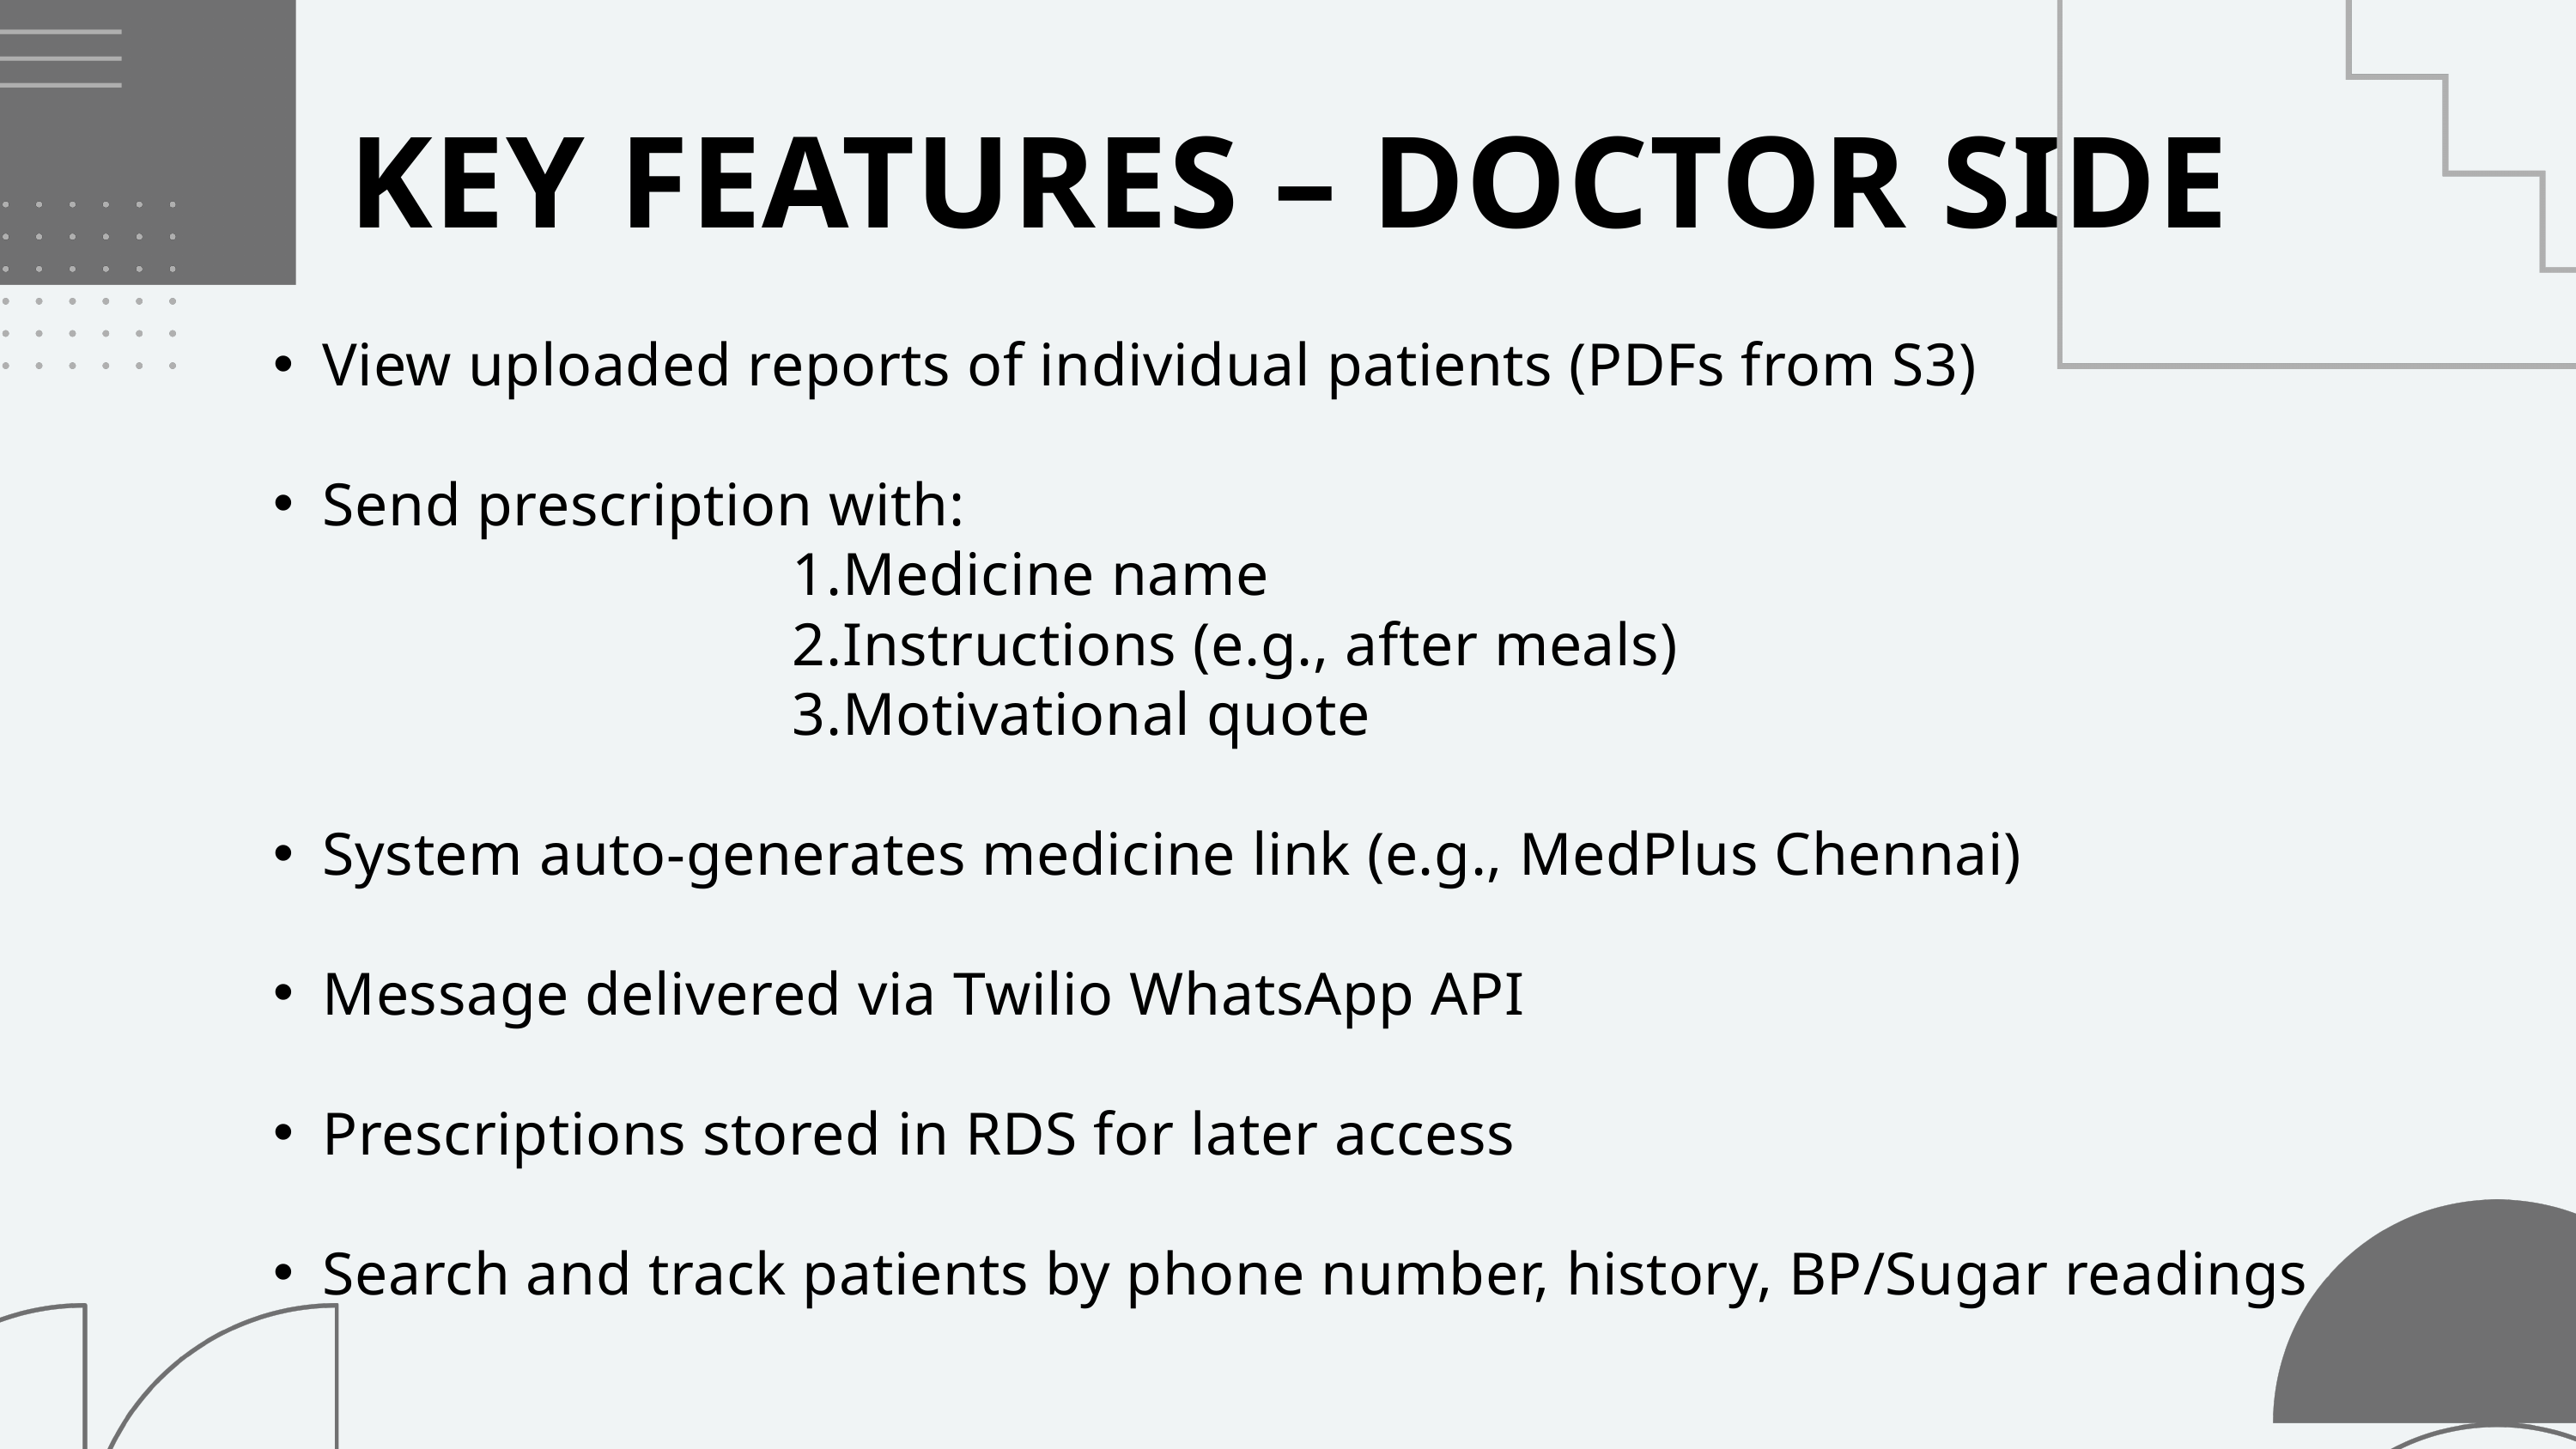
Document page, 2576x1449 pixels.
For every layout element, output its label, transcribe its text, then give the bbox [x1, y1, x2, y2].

text_box [0, 1303, 223, 1449]
text_box [2057, 0, 2576, 327]
text_box [0, 201, 176, 369]
text_box [0, 0, 296, 285]
text_box View uploaded reports of individual patients (PDFs from S3) Send prescription with: 1.Medicine name 2.Instructions (e.g., after meals) 3.Motivational quote System auto-generates medicine link (e.g., MedPlus Chennai) Message delivered via Twilio WhatsApp API Prescriptions stored in RDS for later access Search and track patients by phone number, history, BP/Sugar readings [223, 327, 2576, 1449]
text_box KEY FEATURES – DOCTOR SIDE [295, 101, 2250, 253]
